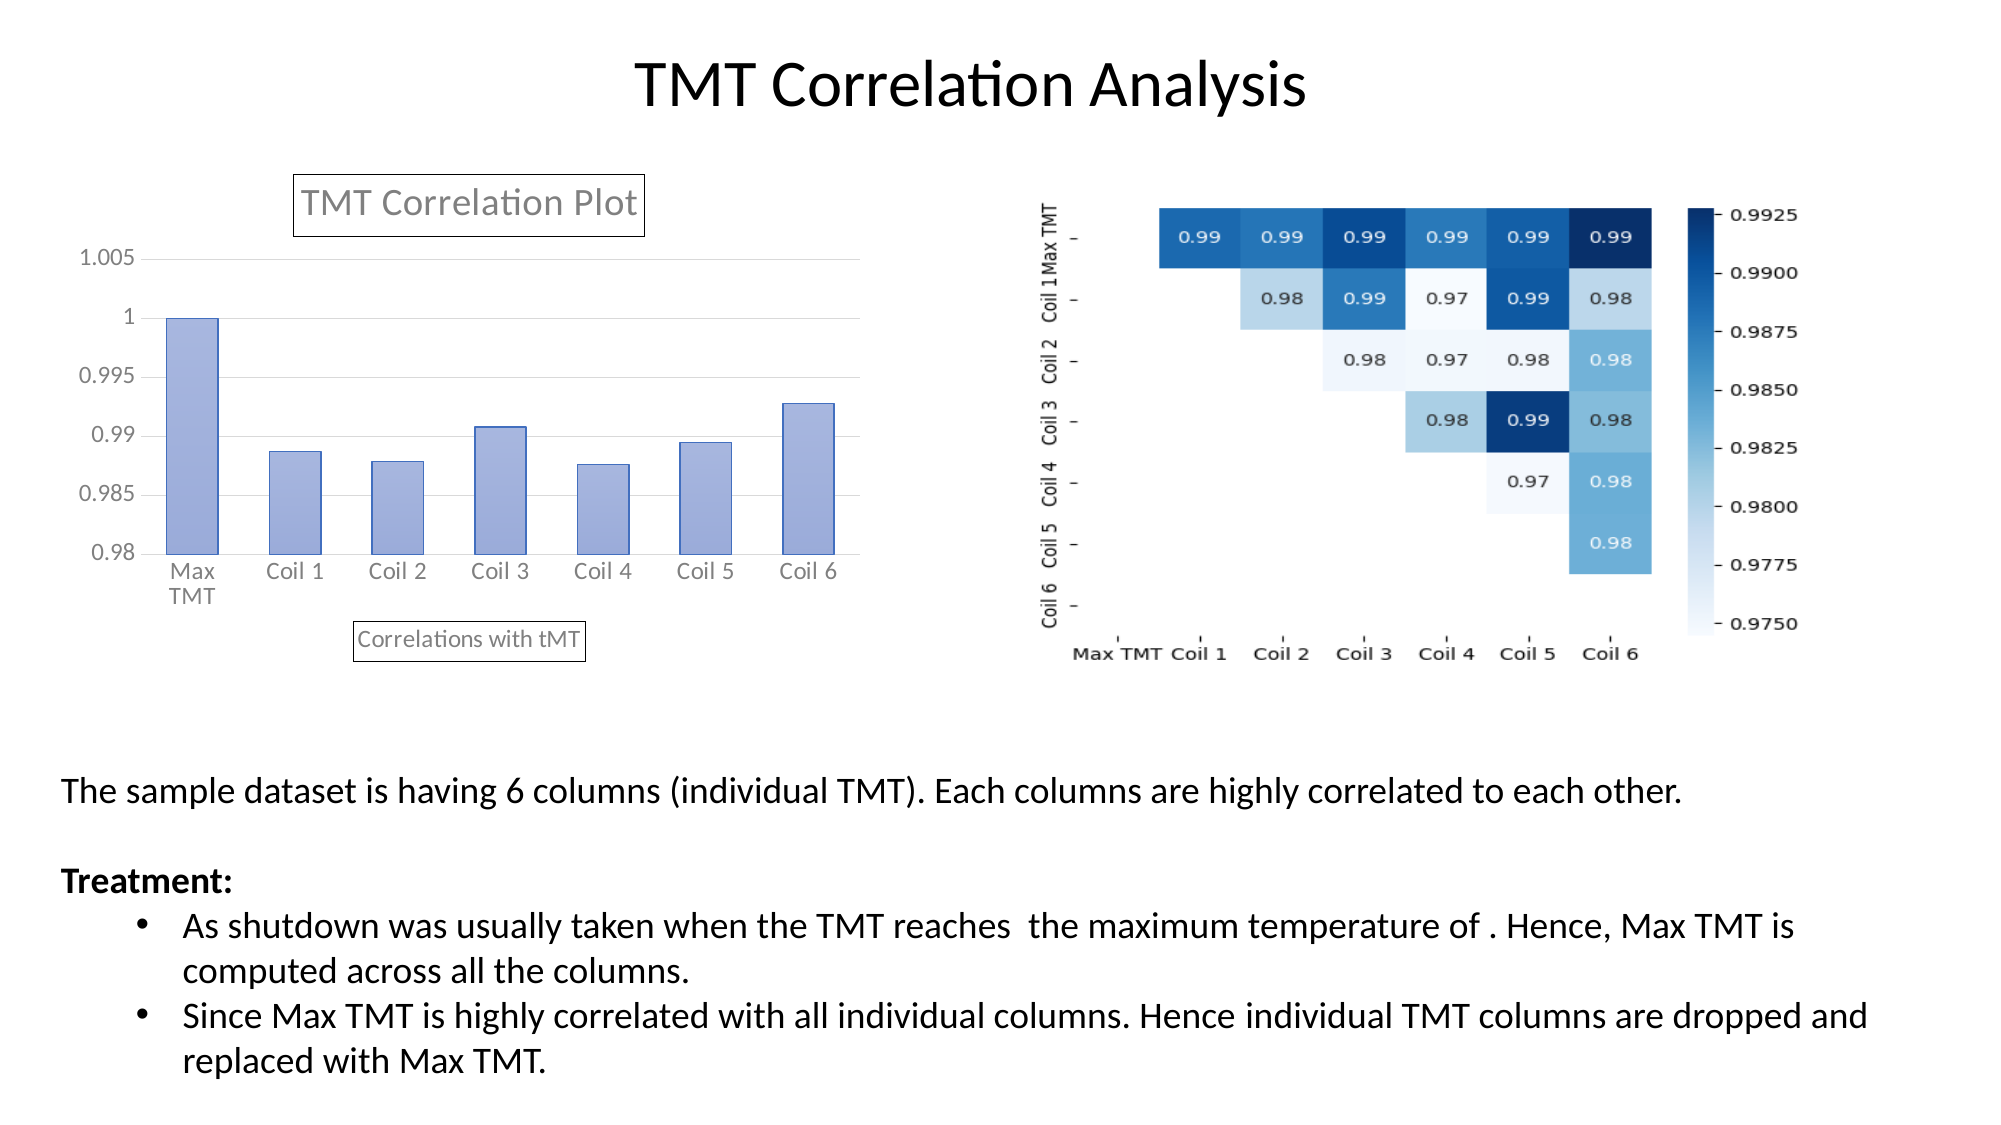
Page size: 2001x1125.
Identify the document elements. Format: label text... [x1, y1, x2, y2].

text_box TMT Correlation Analysis [620, 32, 1335, 128]
chart [62, 155, 877, 686]
picture [961, 141, 1888, 697]
text_box The sample dataset is having 6 columns (individual TMT). Each columns are highly correlated to each other. Treatment: As shutdown was usually taken when the TMT reaches the maximum temperature of . Hence, Max TMT is computed across all the columns. Since Max TMT is highly correlated with all individual columns. Hence individual TMT columns are dropped and replaced with Max TMT. [46, 759, 1916, 1125]
